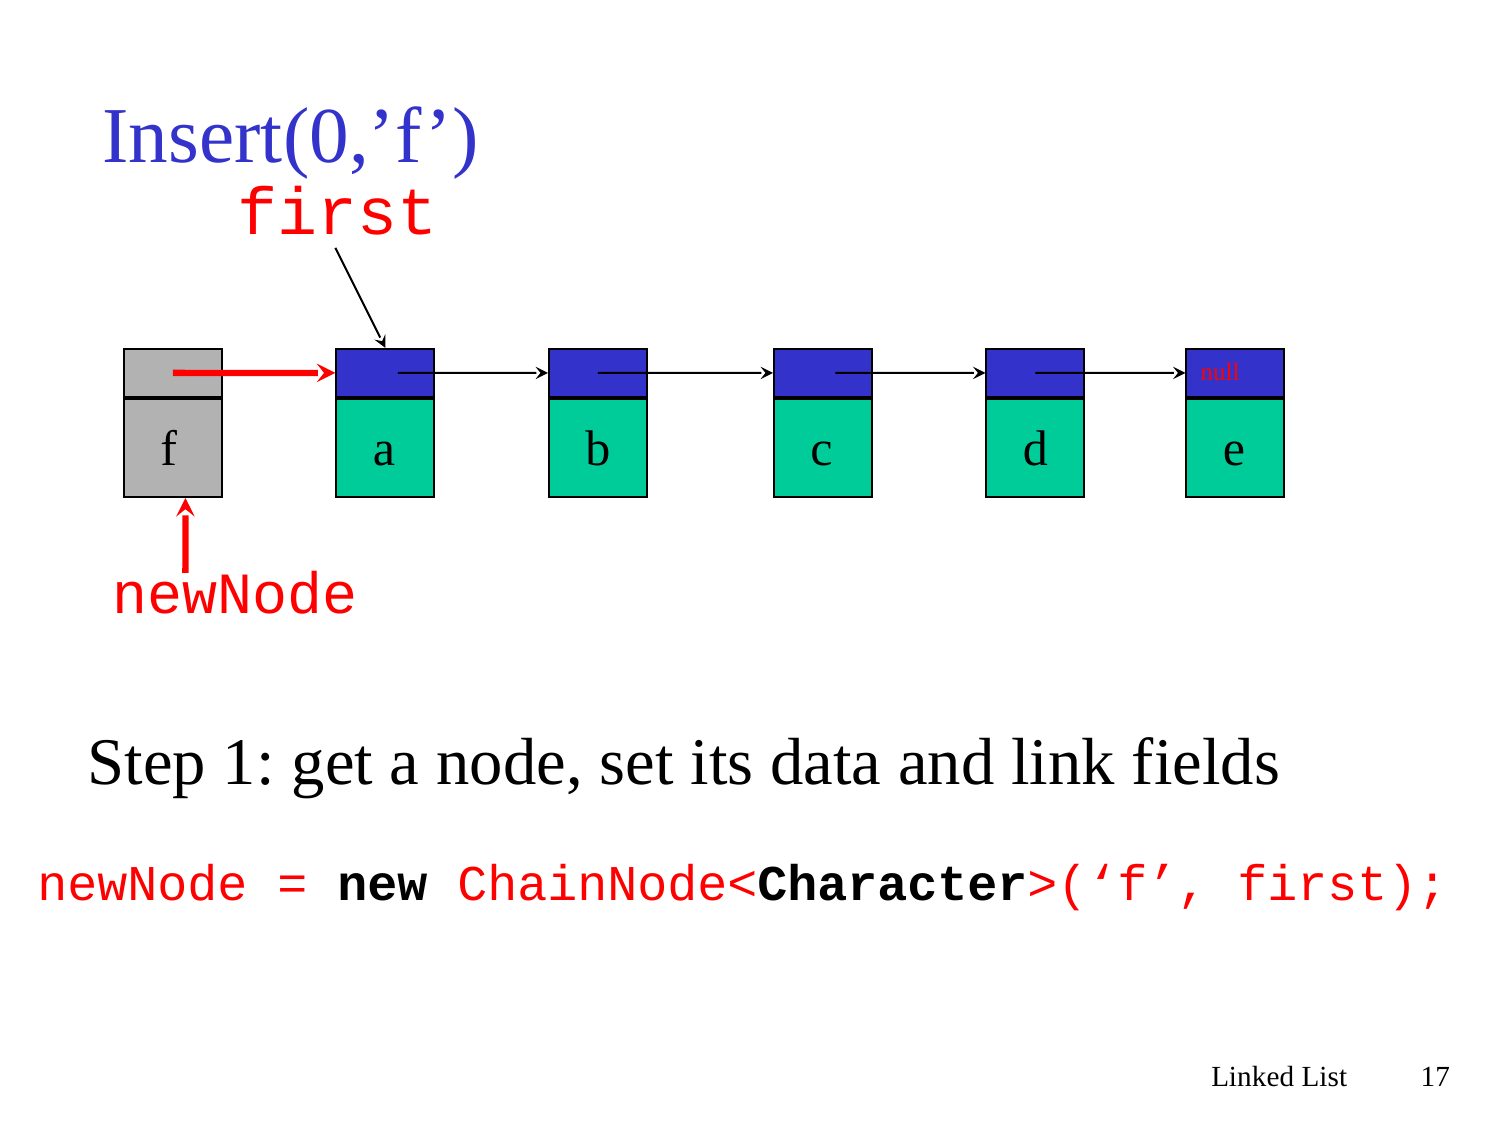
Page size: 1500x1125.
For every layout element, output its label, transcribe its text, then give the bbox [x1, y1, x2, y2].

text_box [97, 348, 399, 634]
title Insert(0,’f’) [87, 37, 1363, 225]
footer Linked List [887, 1049, 1362, 1125]
text_box Step 1: get a node, set its data and link fields [72, 710, 1486, 843]
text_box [222, 160, 1286, 498]
text_box newNode = new ChainNode<Character>(‘f’, first); [22, 843, 1486, 919]
slide_number 17 [1362, 1049, 1466, 1125]
